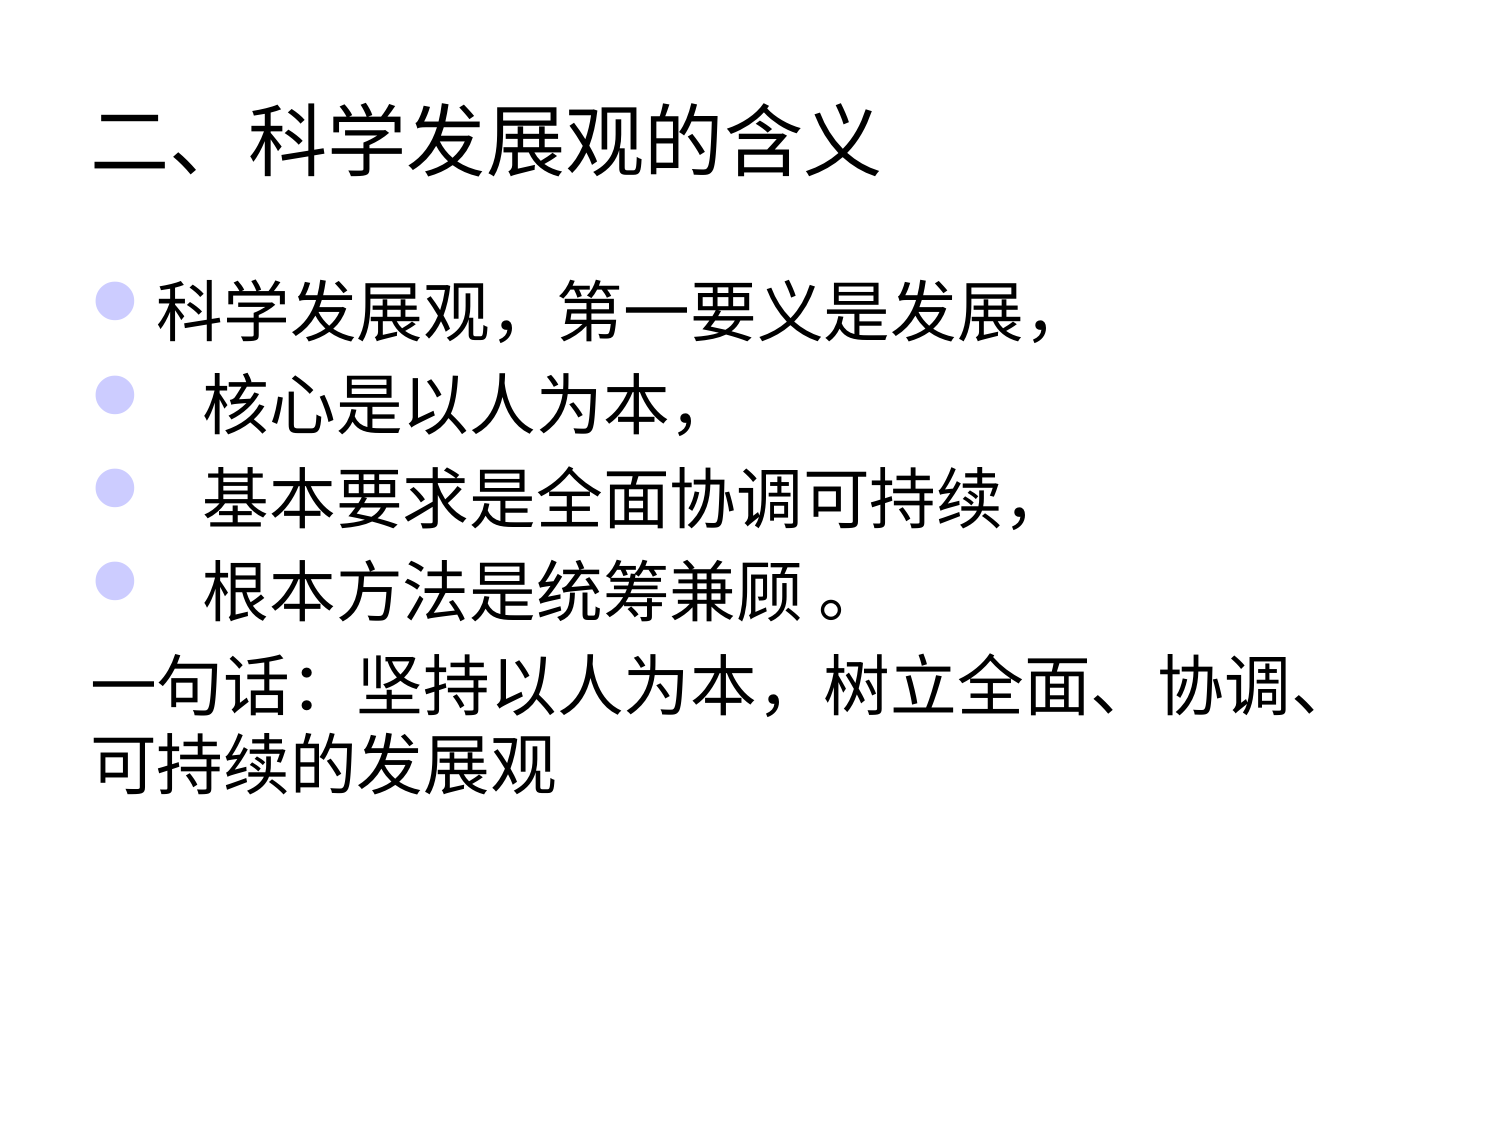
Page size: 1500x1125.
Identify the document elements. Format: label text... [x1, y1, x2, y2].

list 科学发展观，第一要义是发展， 核心是以人为本， 基本要求是全面协调可持续， 根本方法是统筹兼顾 。 一句话：坚持以人为本，树立全面、协调、可持续的发展观 [75, 262, 1425, 1006]
title 二、科学发展观的含义 [75, 45, 1425, 233]
